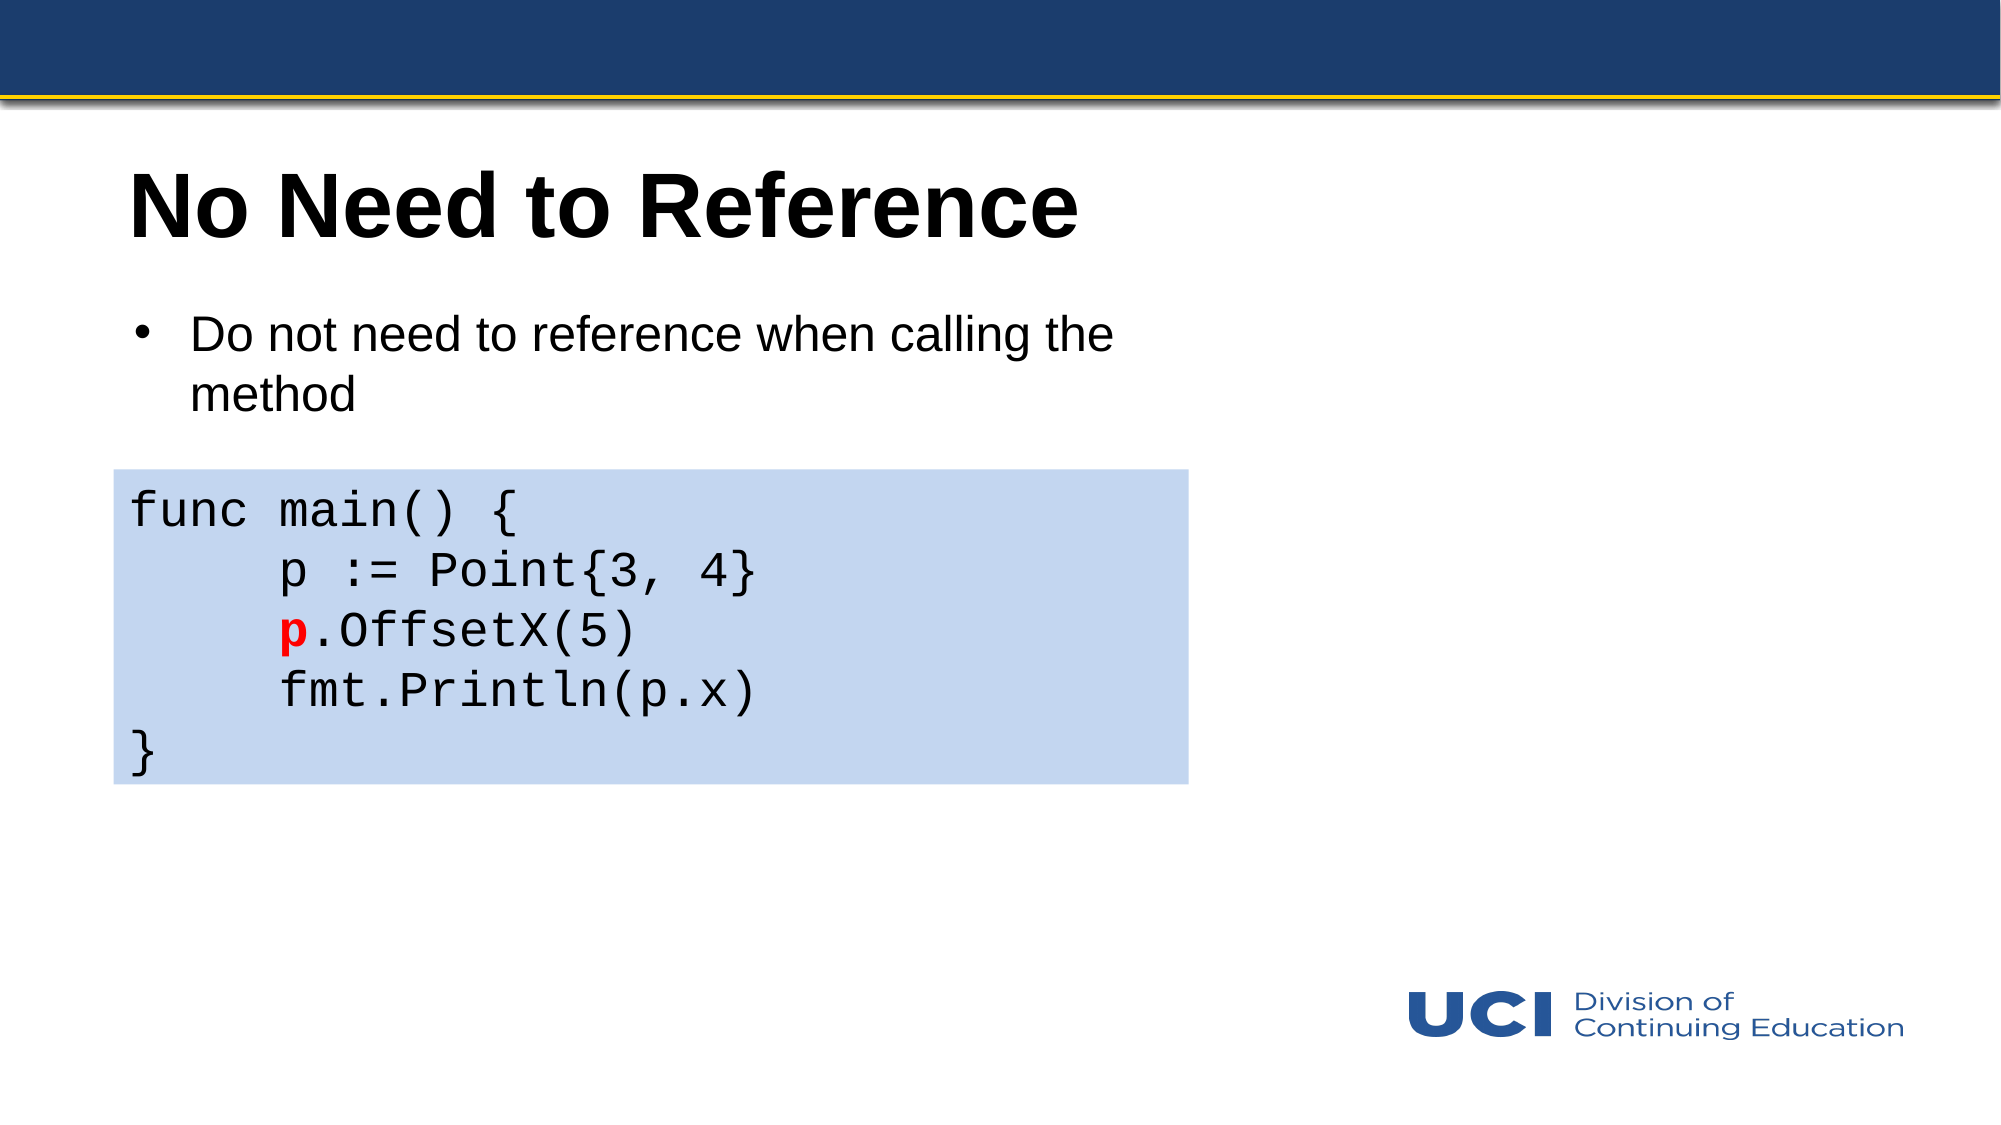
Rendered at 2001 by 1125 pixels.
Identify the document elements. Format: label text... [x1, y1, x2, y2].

text_box func main() { p := Point{3, 4} p.OffsetX(5) fmt.Println(p.x) } [113, 469, 1189, 785]
text_box Do not need to reference when calling the method [118, 293, 1194, 429]
title No Need to Reference [113, 99, 1132, 303]
picture [1409, 991, 1903, 1040]
